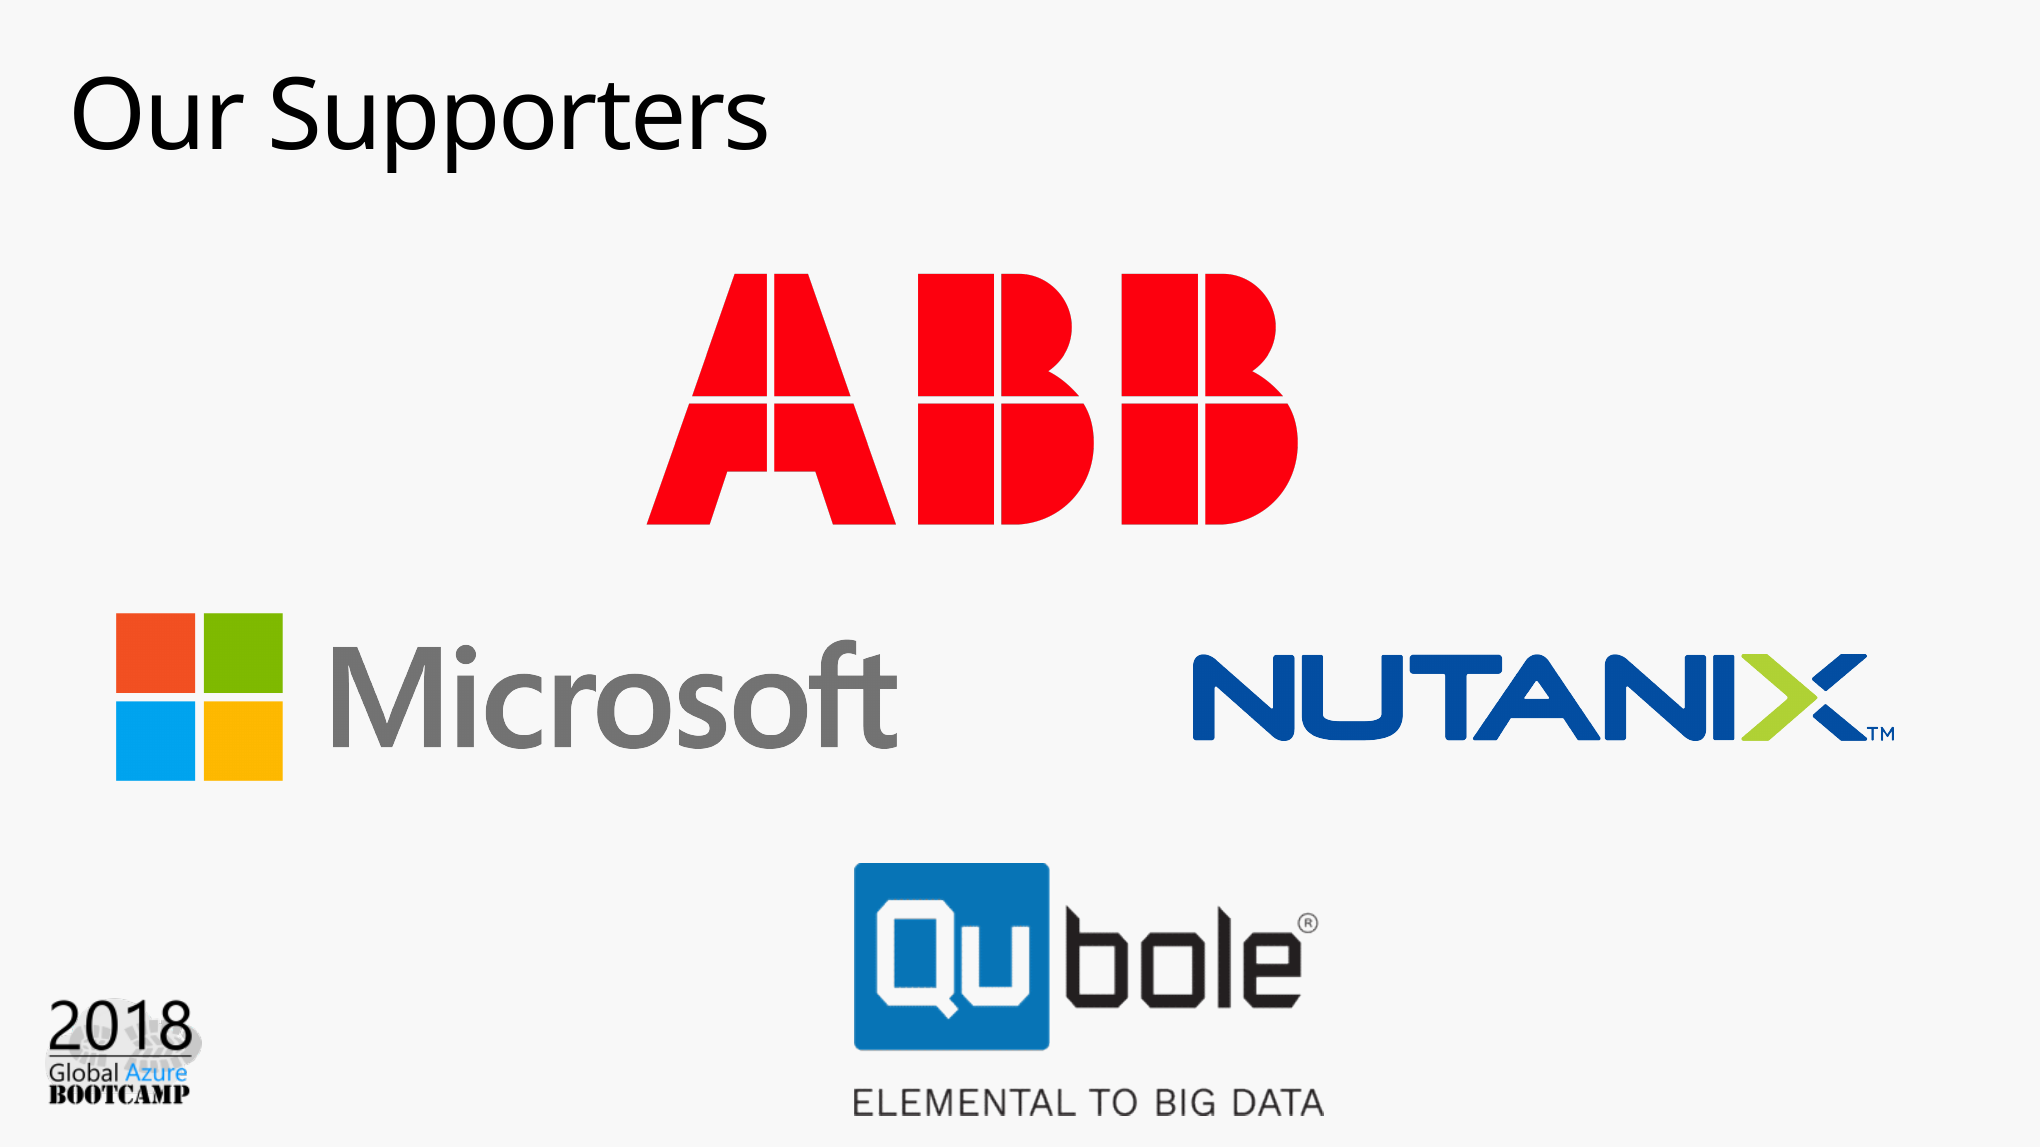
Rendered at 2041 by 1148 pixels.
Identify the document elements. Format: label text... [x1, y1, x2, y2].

title Our Supporters [45, 48, 1996, 199]
picture [639, 266, 1305, 532]
picture [1193, 654, 1894, 741]
picture [45, 976, 202, 1116]
picture [116, 613, 897, 781]
picture [853, 863, 1324, 1116]
